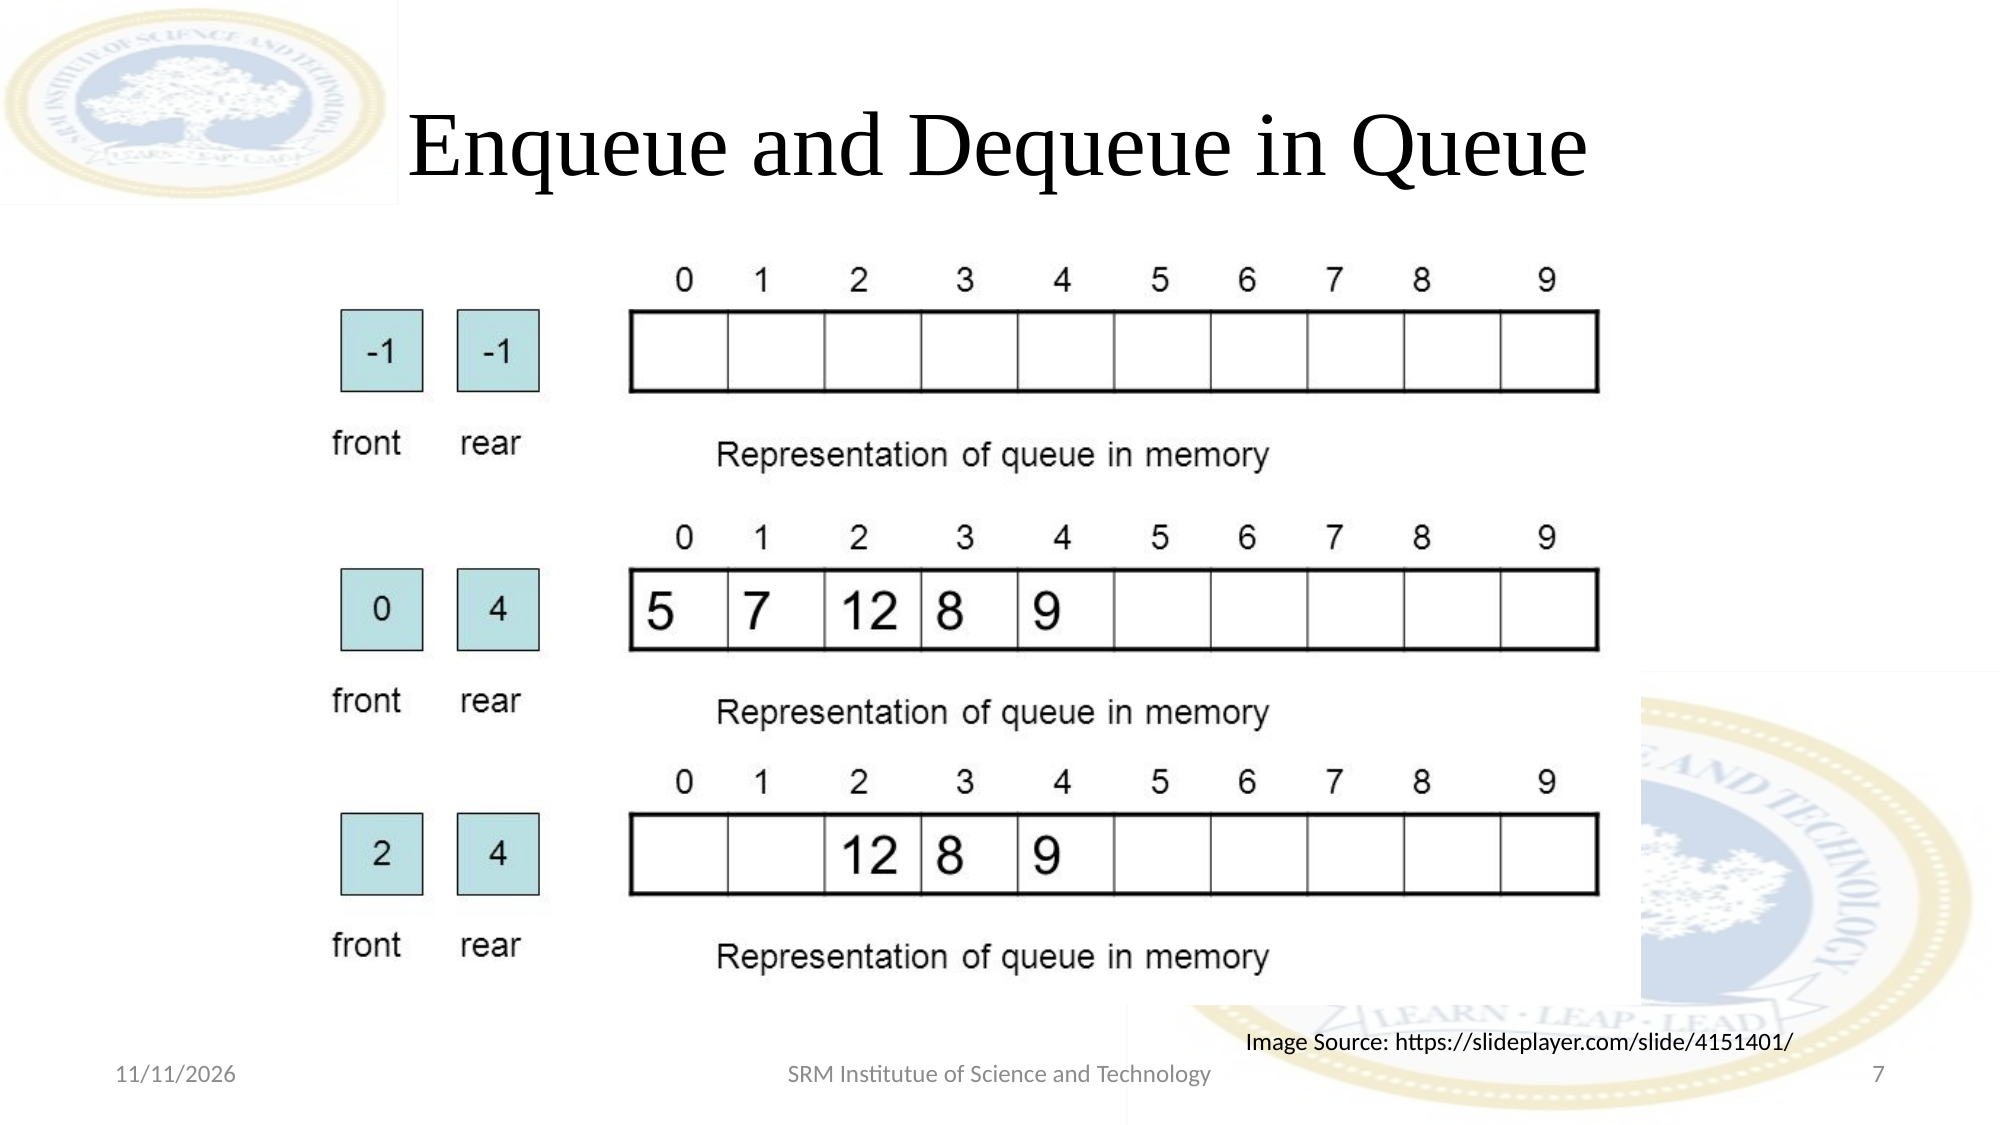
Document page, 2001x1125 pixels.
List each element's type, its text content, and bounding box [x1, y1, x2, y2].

picture [284, 241, 1642, 1006]
slide_number 7 [1433, 1042, 1900, 1103]
footer SRM Institutue of Science and Technology [683, 1042, 1317, 1103]
title Enqueue and Dequeue in Queue [99, 45, 1900, 233]
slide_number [99, 1042, 567, 1103]
text_box Image Source: https://slideplayer.com/slide/4151401/ [1231, 1018, 1810, 1063]
